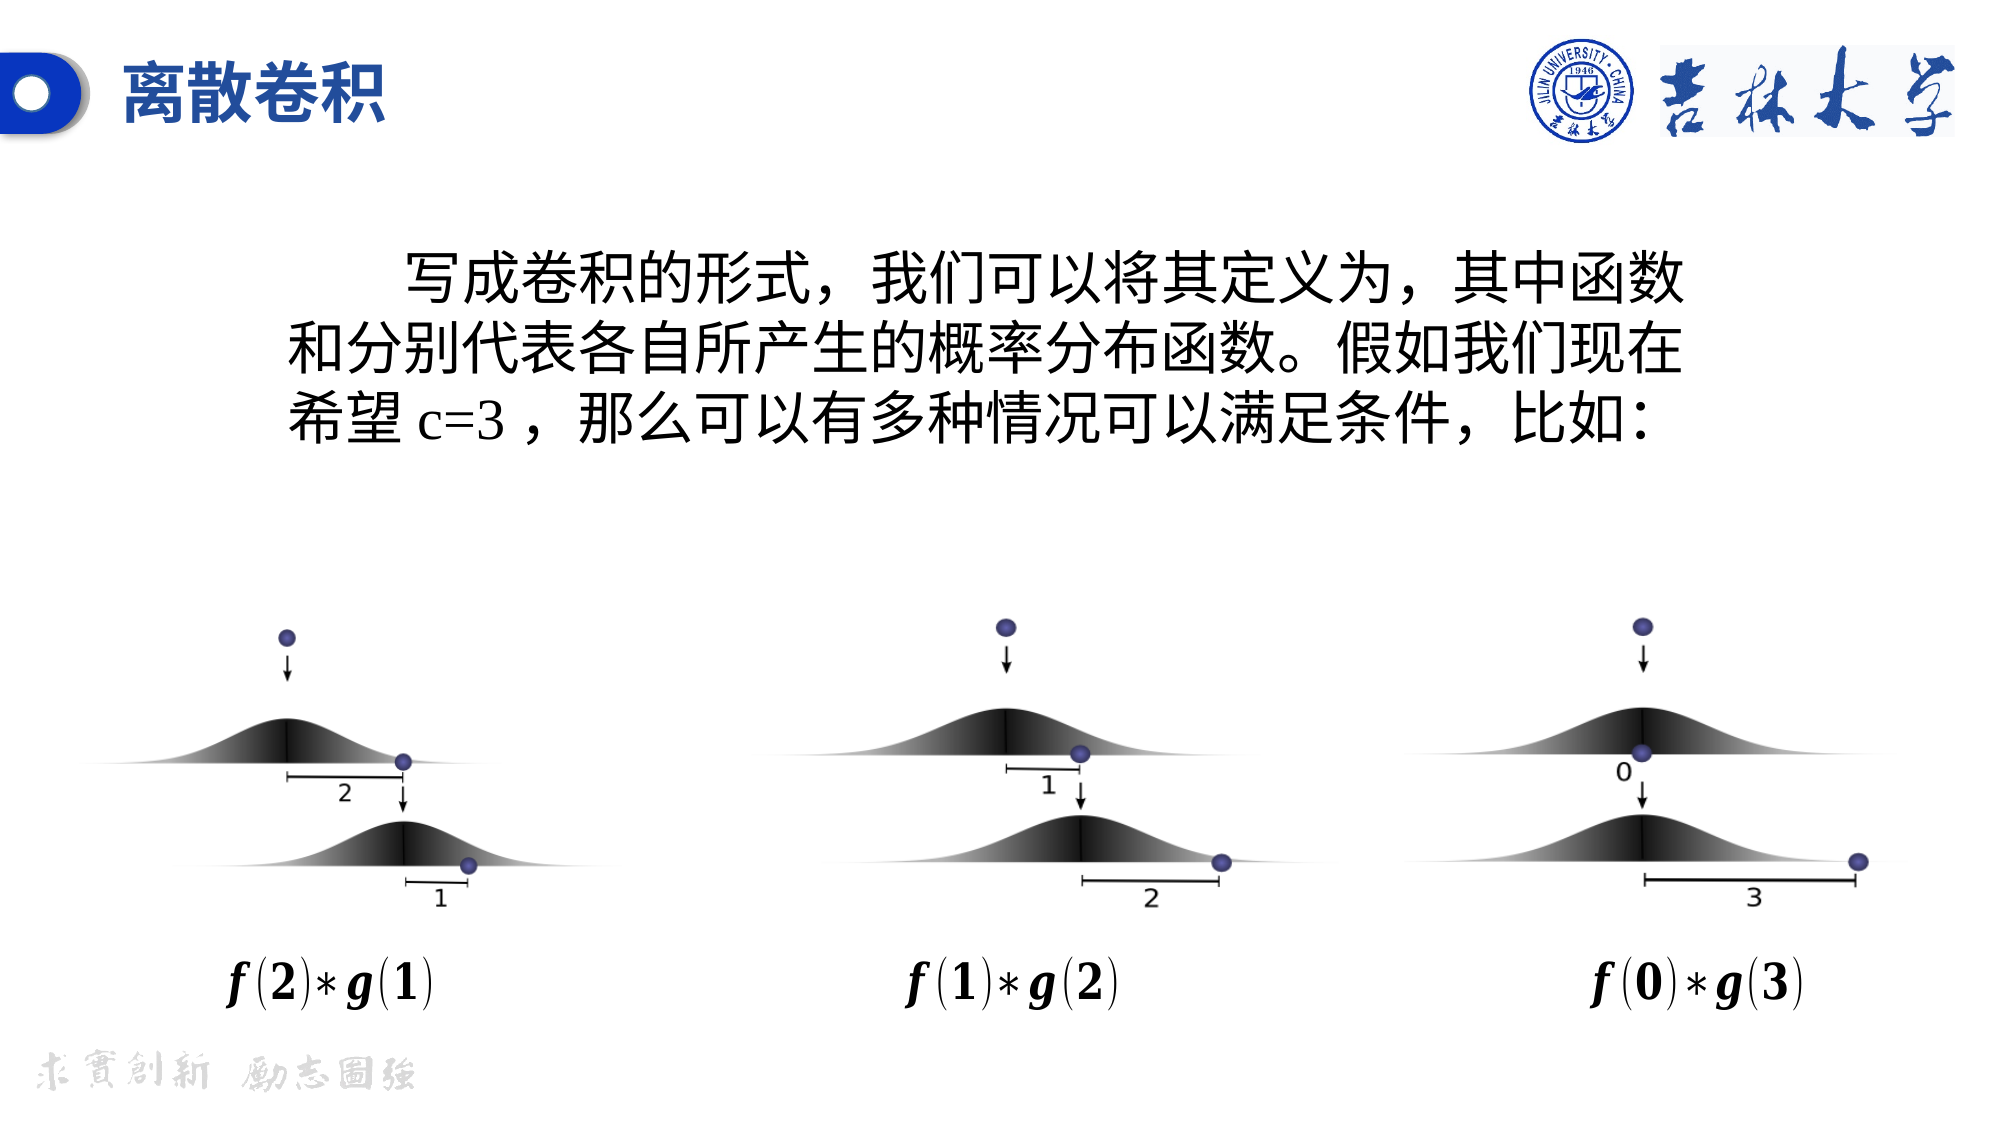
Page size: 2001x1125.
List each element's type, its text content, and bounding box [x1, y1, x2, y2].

picture [737, 611, 1936, 912]
text_box 离散卷积 [105, 43, 1395, 138]
picture [79, 626, 622, 912]
picture [1526, 35, 1637, 146]
